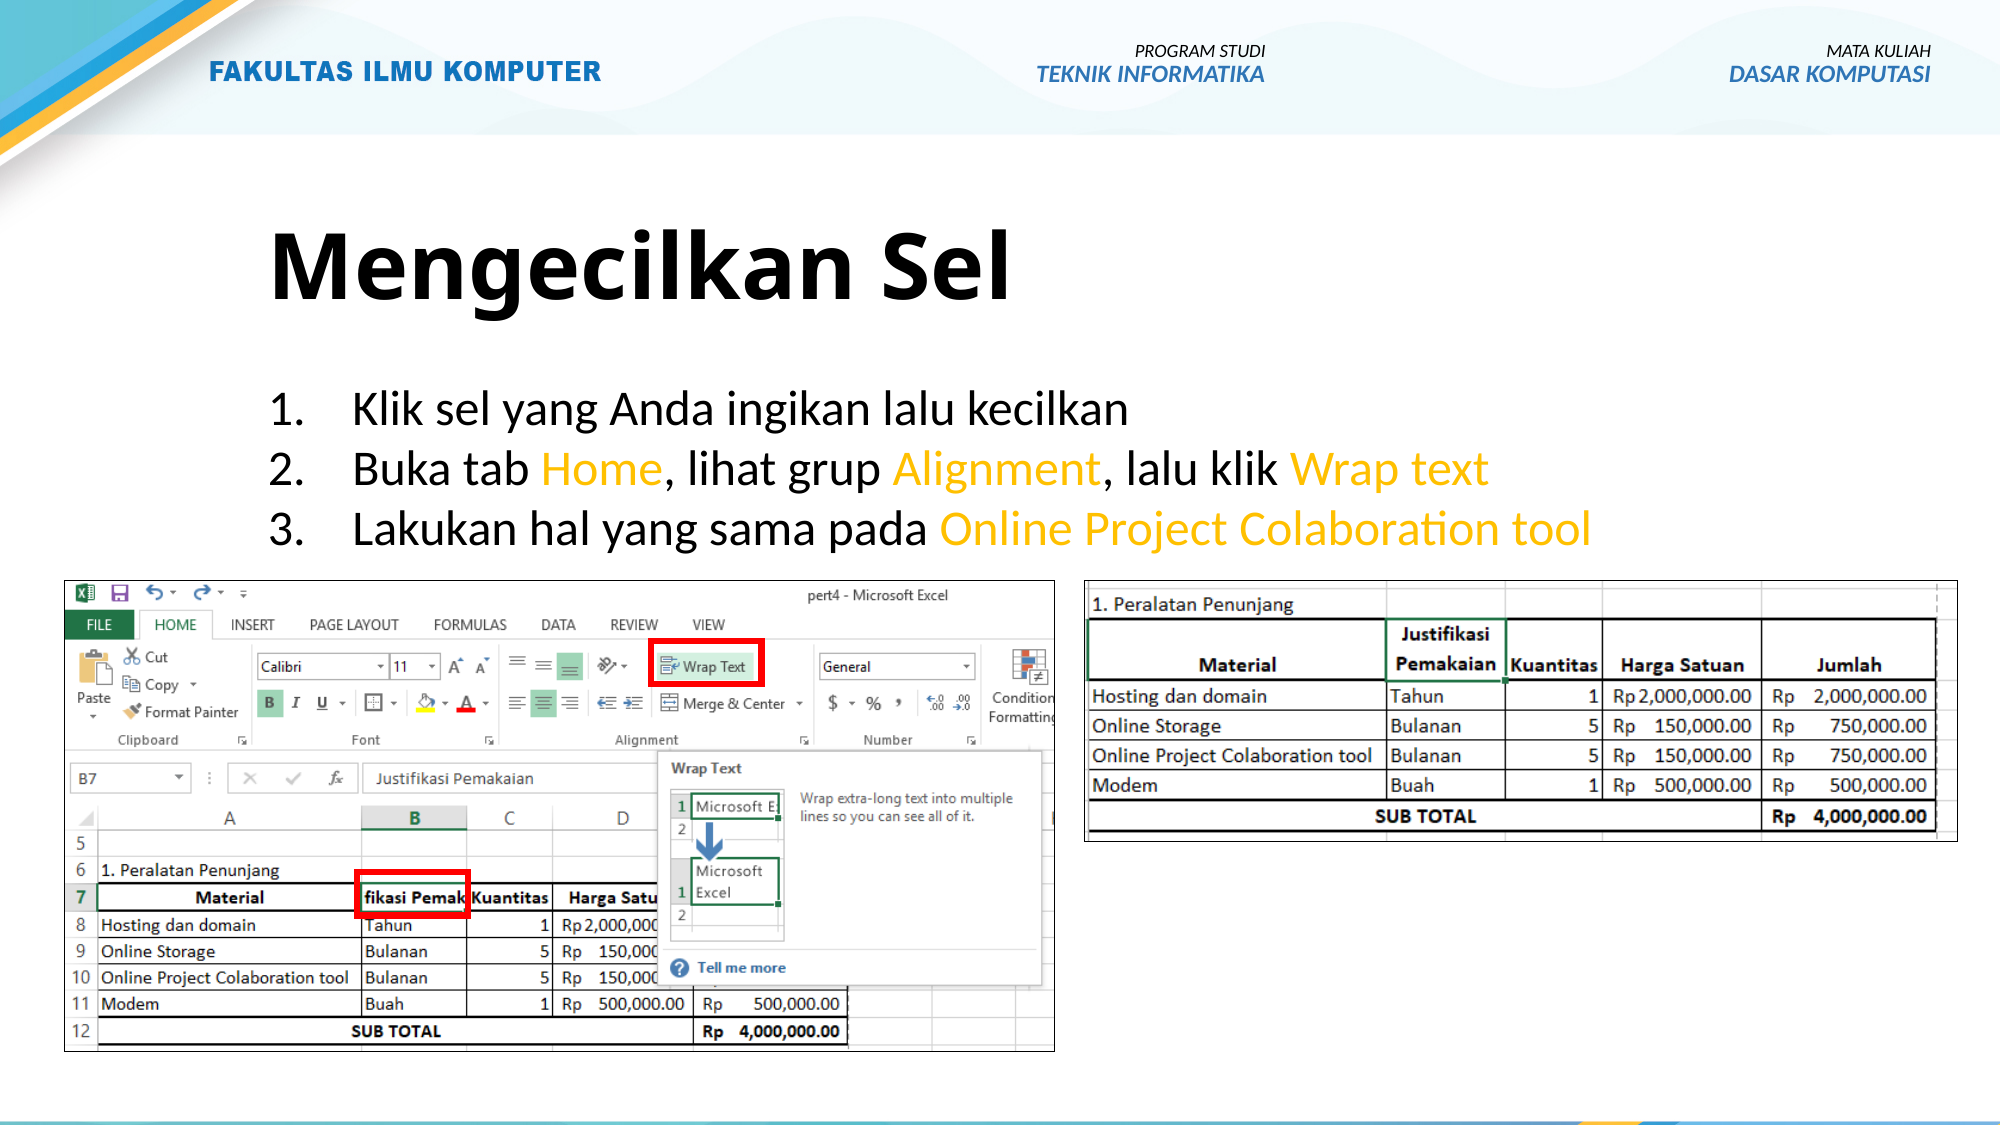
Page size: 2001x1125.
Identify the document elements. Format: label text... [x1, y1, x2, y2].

text_box PROGRAM STUDI TEKNIK INFORMATIKA [904, 33, 1281, 118]
title Mengecilkan Sel [252, 204, 1852, 337]
list Klik sel yang Anda ingikan lalu kecilkan Buka tab Home, lihat grup Alignment, lalu klik Wrap text Lakukan hal yang sama pada Online Project Colaboration tool [252, 367, 1852, 1093]
picture [0, 0, 2000, 1125]
text_box MATA KULIAH DASAR KOMPUTASI [1569, 33, 1946, 118]
